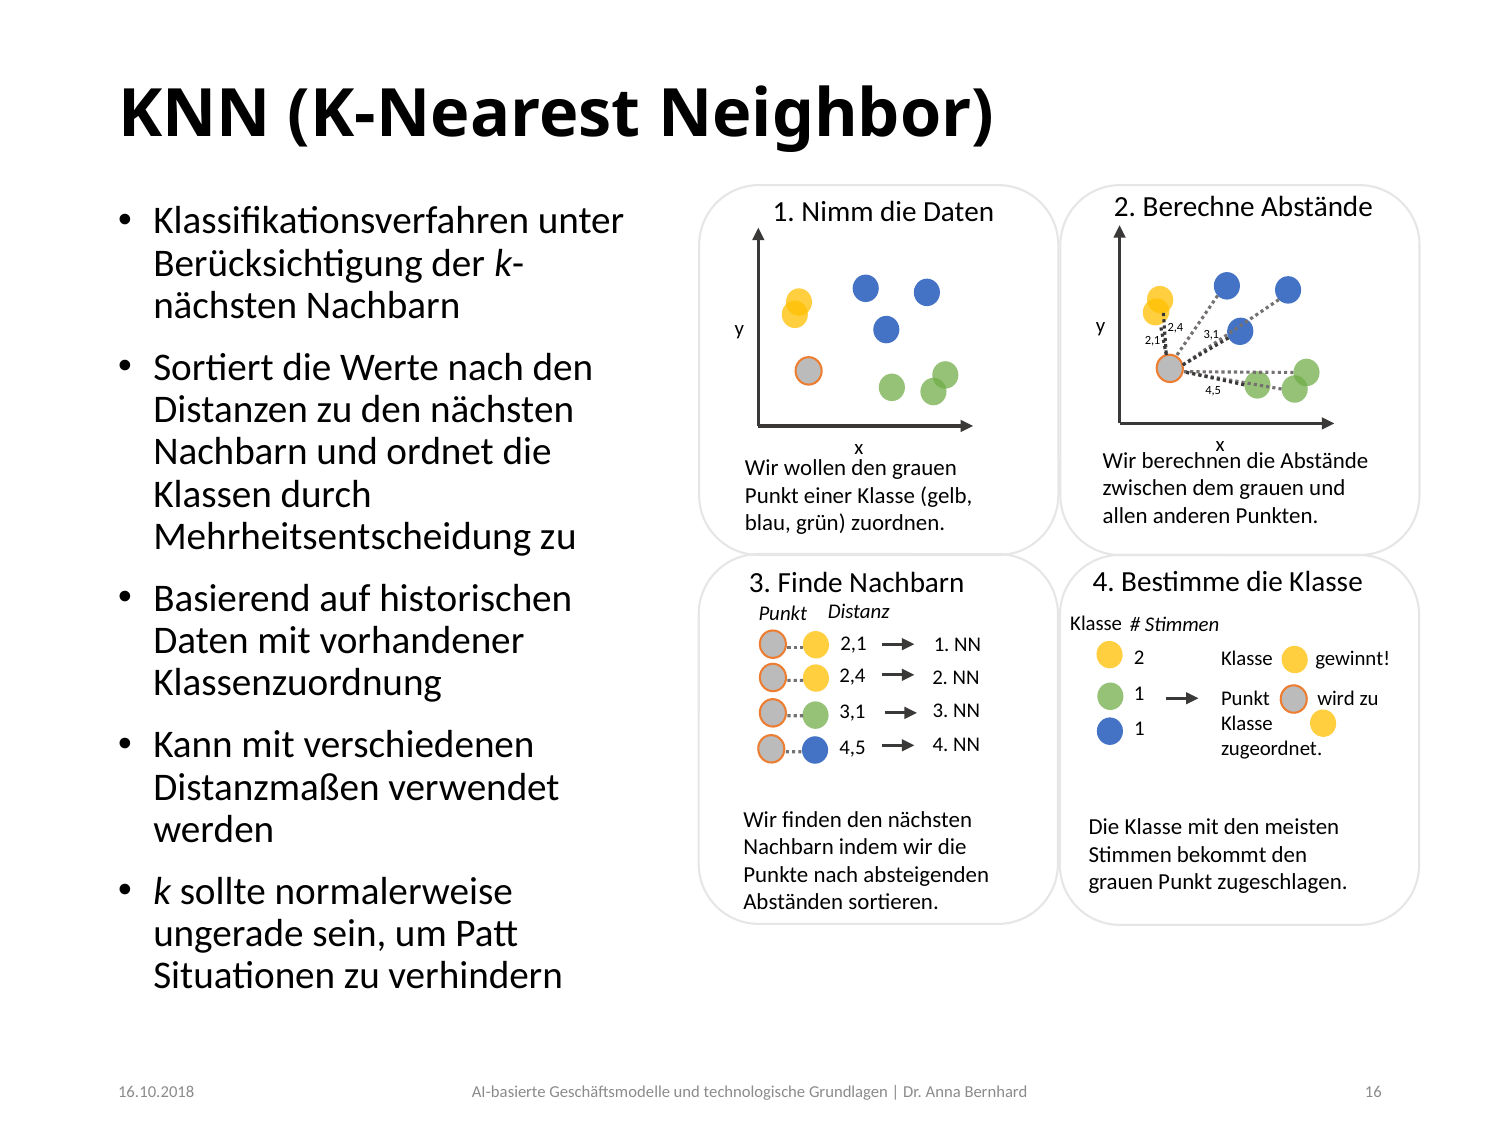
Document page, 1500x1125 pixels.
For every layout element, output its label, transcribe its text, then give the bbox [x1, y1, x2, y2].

title KNN (K-Nearest Neighbor) [103, 59, 1397, 171]
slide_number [103, 1078, 264, 1103]
slide_number 16 [1251, 1078, 1397, 1103]
footer AI-basierte Geschäftsmodelle und technologische Grundlagen | Dr. Anna Bernhard [325, 1078, 1175, 1103]
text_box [698, 180, 1420, 925]
list Klassifikationsverfahren unter Berücksichtigung der k-nächsten Nachbarn Sortiert die Werte nach den Distanzen zu den nächsten Nachbarn und ordnet die Klassen durch Mehrheitsentscheidung zu Basierend auf historischen Daten mit vorhandener Klassenzuordnung Kann mit verschiedenen Distanzmaßen verwendet werden k sollte normalerweise ungerade sein, um Patt Situationen zu verhindern [103, 192, 656, 1014]
